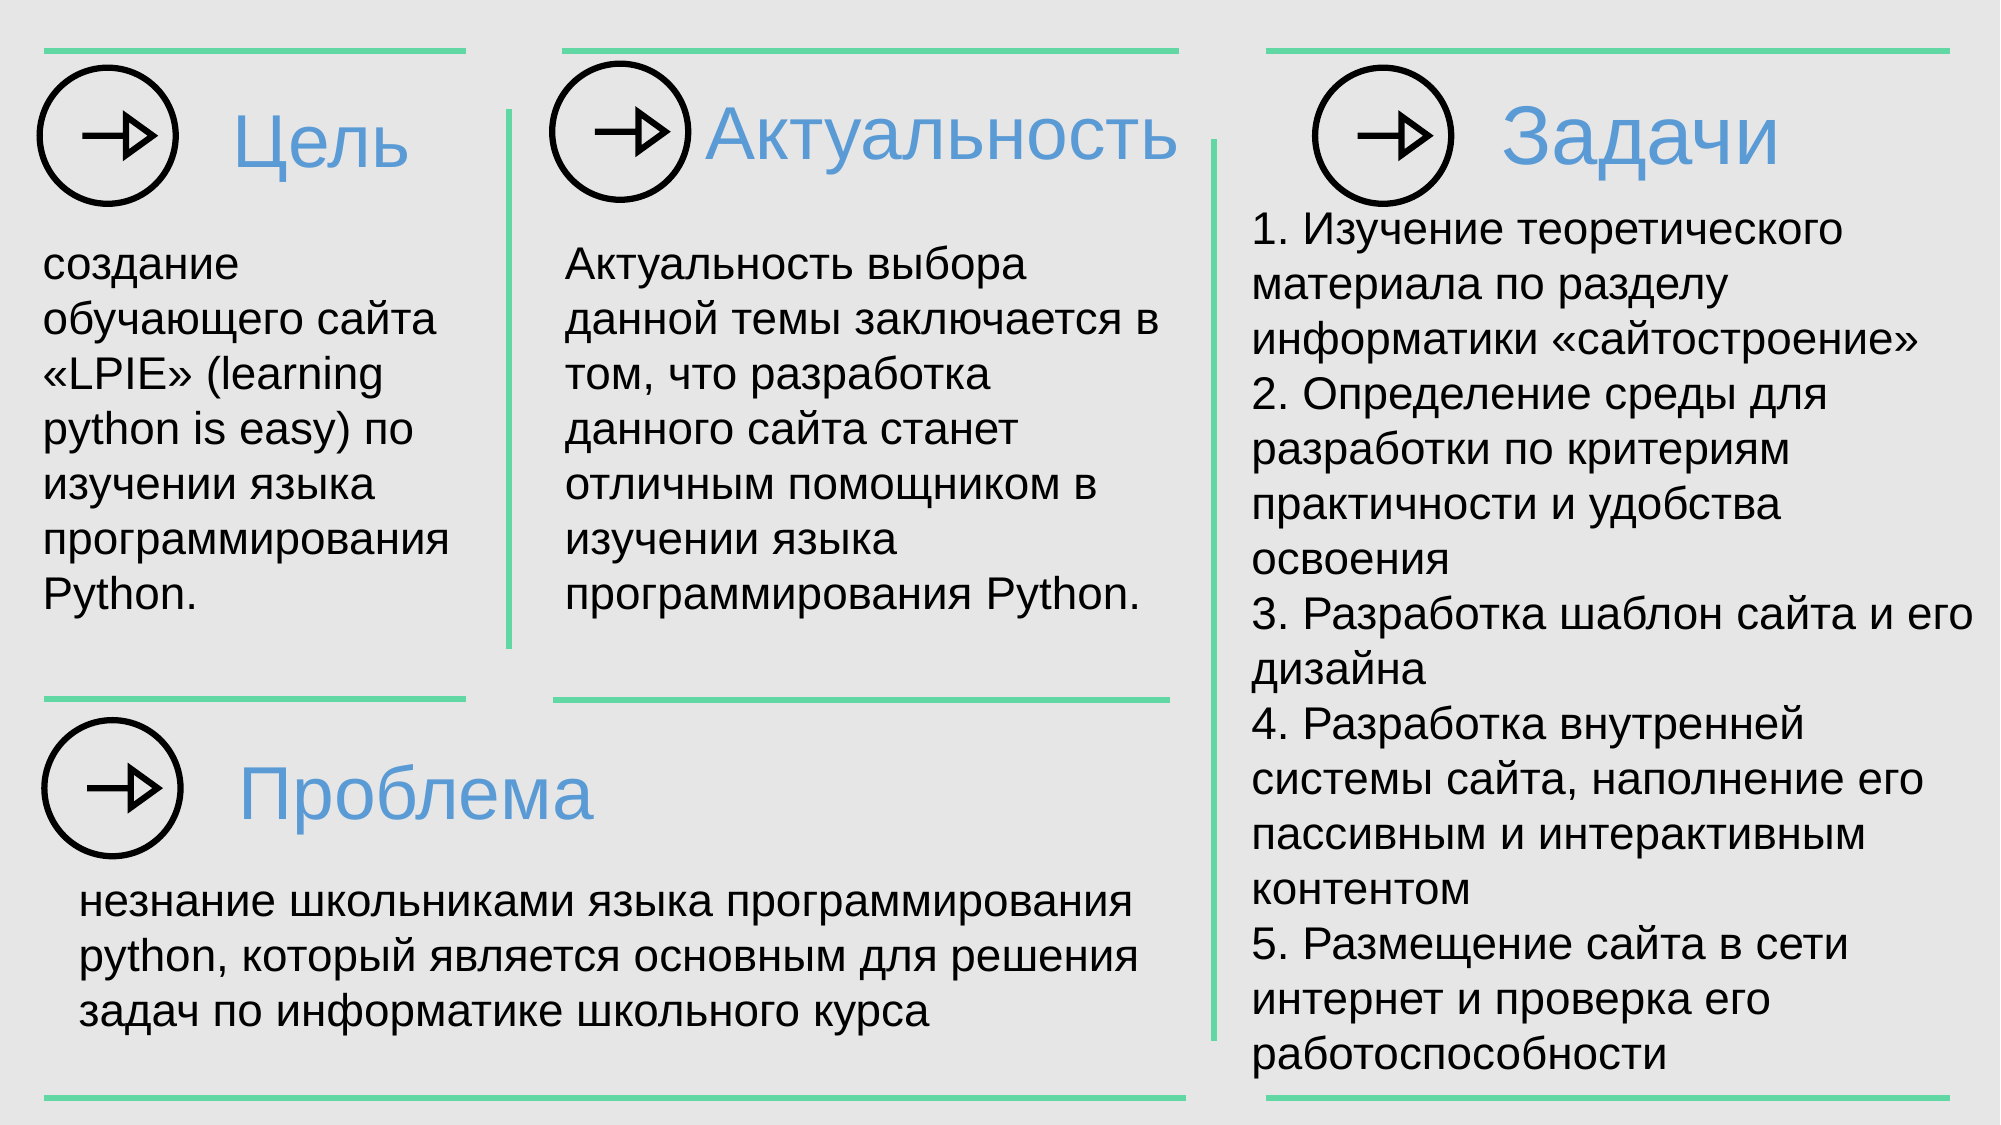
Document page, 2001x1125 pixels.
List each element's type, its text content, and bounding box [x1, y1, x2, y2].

text_box Актуальность выбора данной темы заключается в том, что разработка данного сайта станет отличным помощником в изучении языка программирования Python. [544, 226, 1198, 626]
text_box Задачи [1486, 73, 1796, 189]
text_box незнание школьниками языка программирования python, который является основным для решения задач по информатике школьного курса [63, 863, 1168, 1043]
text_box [39, 67, 176, 204]
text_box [1315, 67, 1452, 204]
text_box Цель [218, 85, 426, 190]
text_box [44, 720, 181, 857]
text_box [552, 63, 689, 200]
text_box Актуальность [690, 77, 1195, 183]
text_box создание обучающего сайта «LPIE» (learning python is easy) по изучении языка программирования Python. [21, 226, 486, 626]
text_box Проблема [223, 737, 610, 843]
text_box 1. Изучение теоретического материала по разделу информатики «сайтостроение» 2. Определение среды для разработки по критериям практичности и удобства освоения 3. Разработка шаблон сайта и его дизайна 4. Разработка внутренней системы сайта, наполнение его пассивным и интерактивным контентом 5. Размещение сайта в сети интернет и проверка его работоспособности [1230, 191, 2000, 1086]
